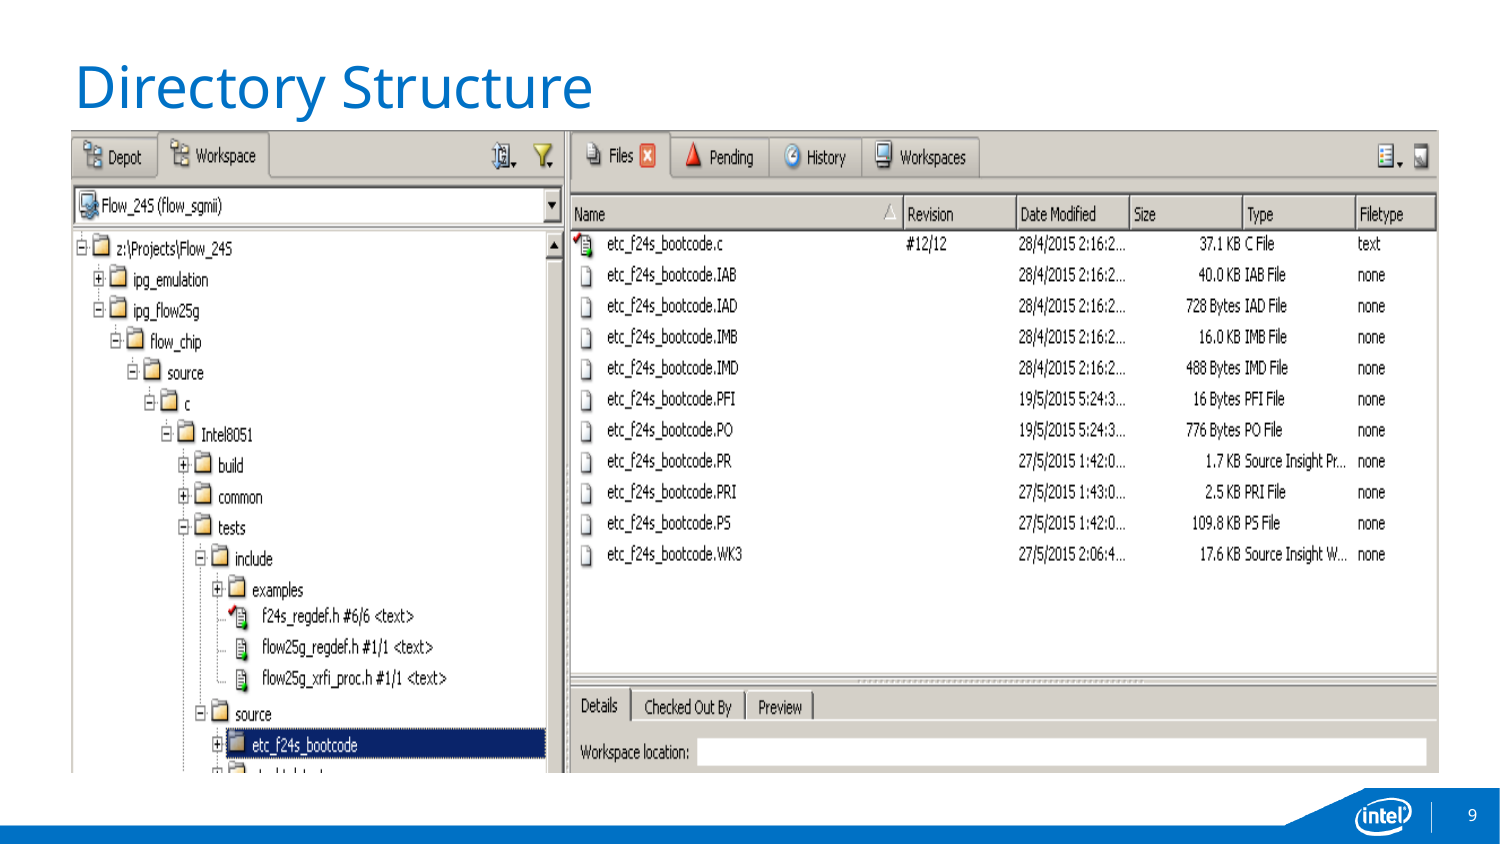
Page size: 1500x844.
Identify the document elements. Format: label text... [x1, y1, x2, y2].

picture [71, 130, 1440, 773]
title Directory Structure [74, 50, 1425, 128]
slide_number 9 [1127, 794, 1478, 840]
picture [0, 788, 1500, 844]
